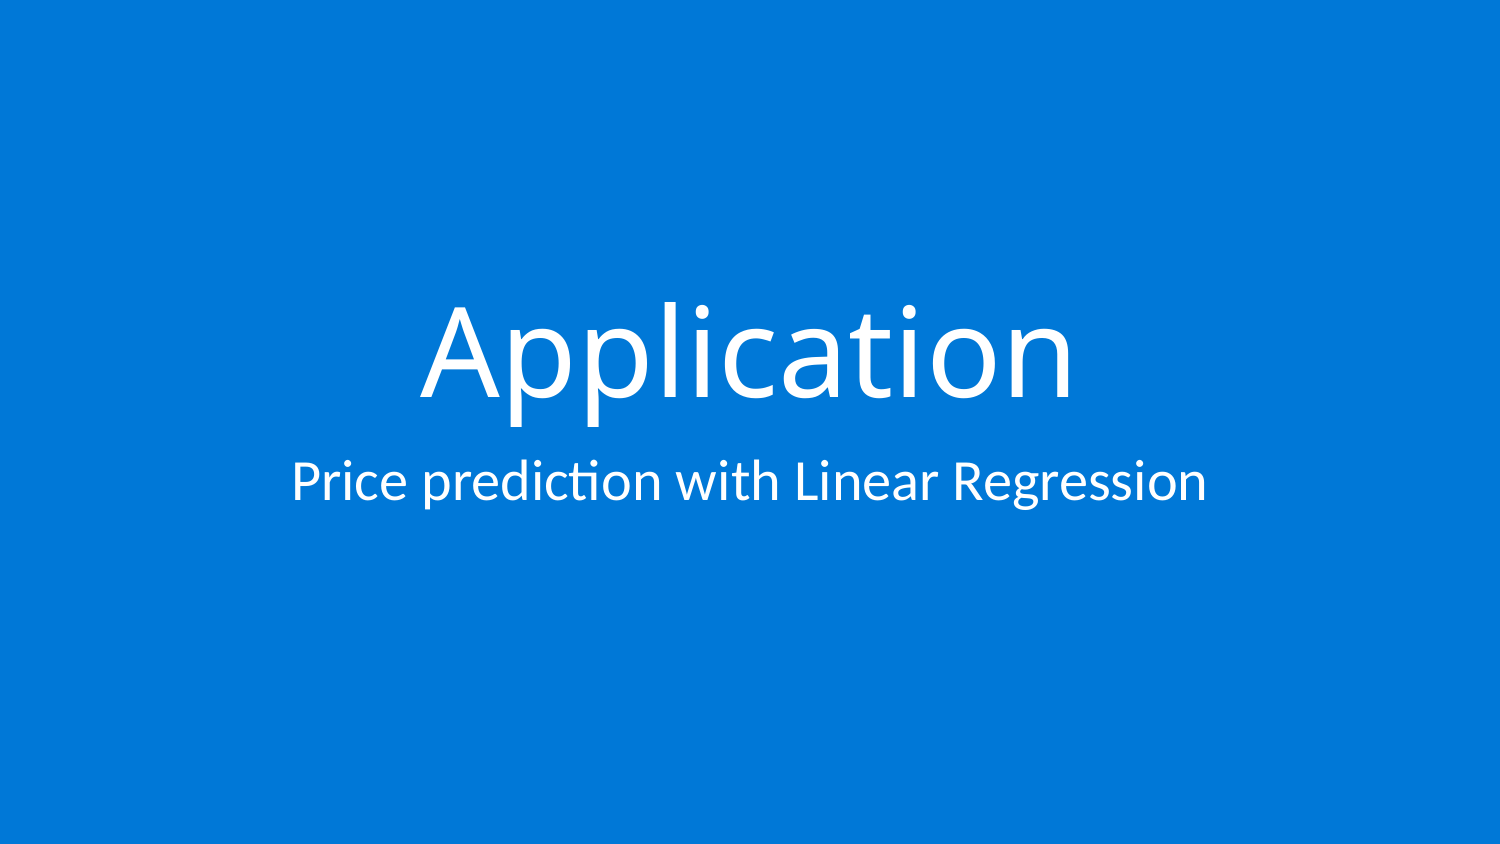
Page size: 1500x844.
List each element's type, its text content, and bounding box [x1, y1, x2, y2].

title Application [187, 138, 1313, 432]
subtitle Price prediction with Linear Regression [187, 443, 1313, 647]
